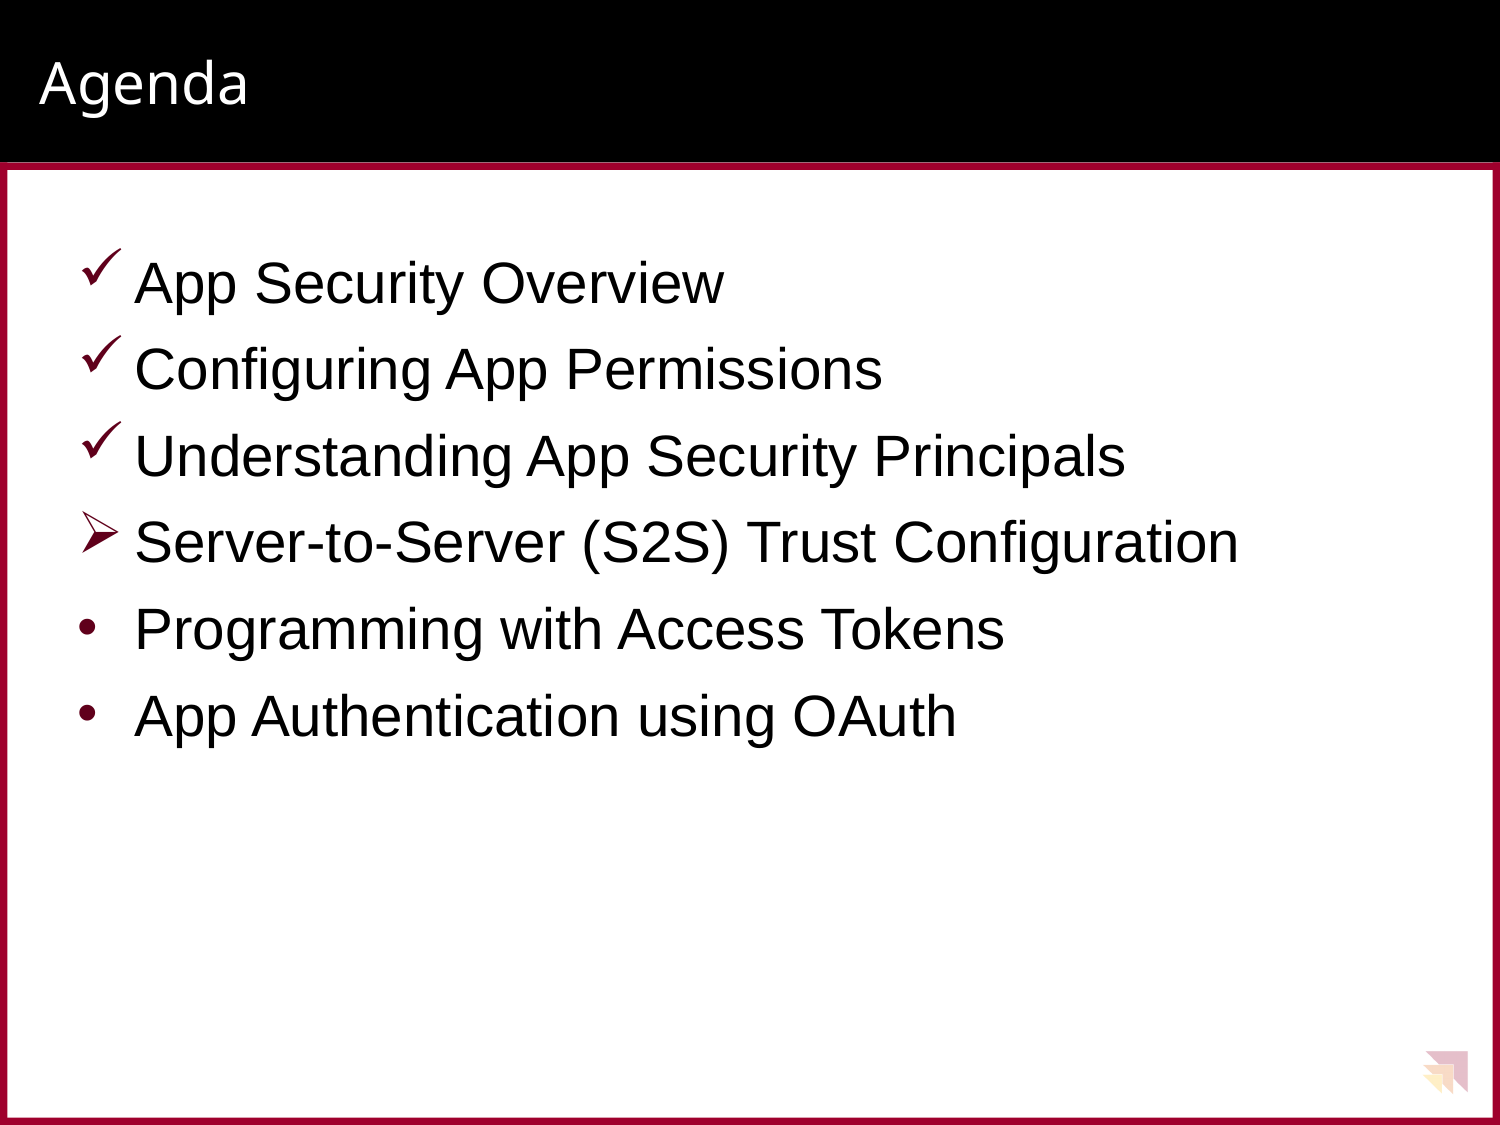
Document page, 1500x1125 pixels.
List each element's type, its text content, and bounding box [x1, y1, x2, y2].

title Agenda [24, 12, 1438, 150]
list App Security Overview Configuring App Permissions Understanding App Security Principals Server-to-Server (S2S) Trust Configuration Programming with Access Tokens App Authentication using OAuth [62, 237, 1438, 1088]
